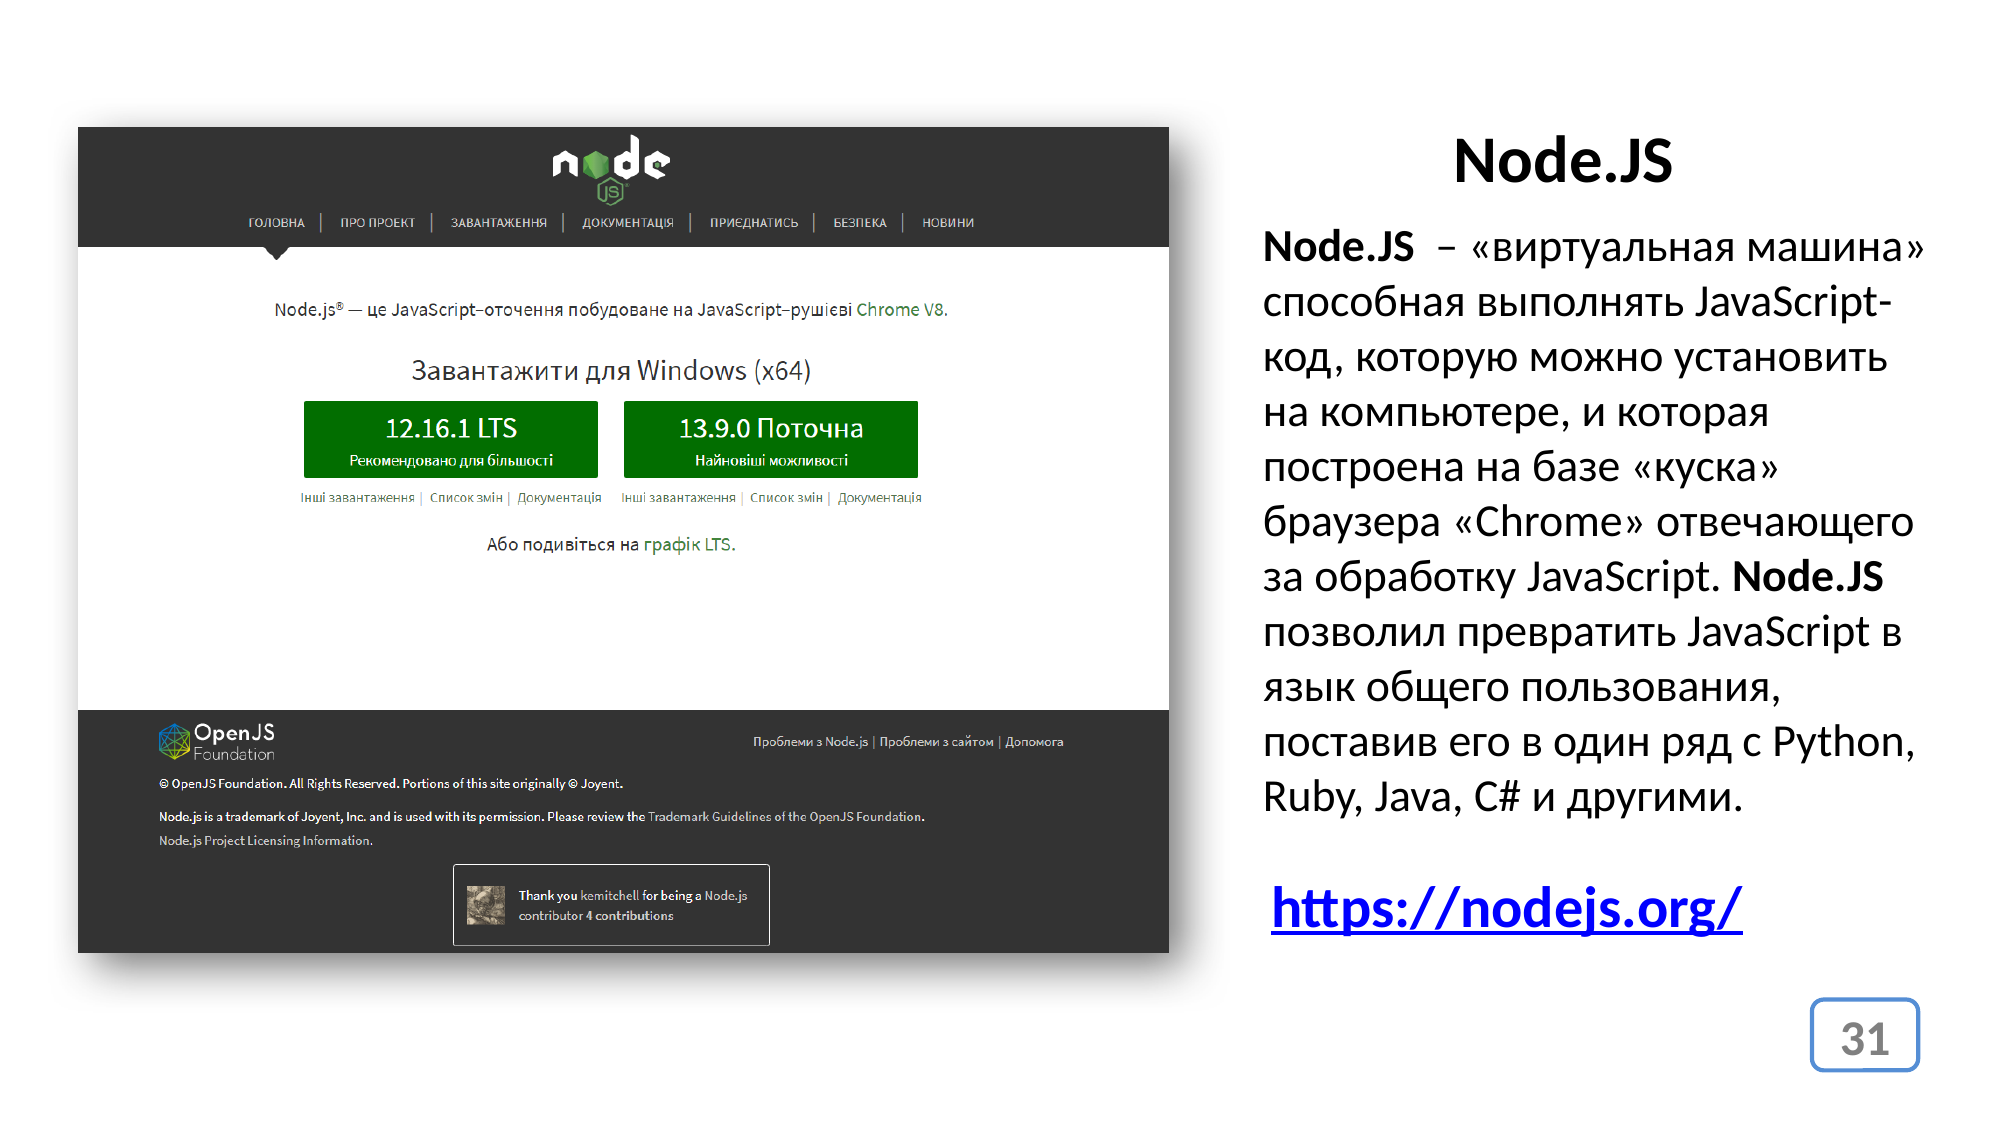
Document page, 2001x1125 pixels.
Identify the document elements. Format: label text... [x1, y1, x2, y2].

picture [78, 127, 1170, 953]
text_box 31 [1809, 997, 1921, 1073]
text_box Node.JS [1438, 108, 1690, 203]
text_box https://nodejs.org/ [1256, 861, 1758, 947]
text_box Node.JS – «виртуальная машина» способная выполнять JavaScript-код, которую можно установить на компьютере, и которая построена на базе «куска» браузера «Chrome» отвечающего за обработку JavaScript. Node.JS позволил превратить JavaScript в язык общего пользования, поставив его в один ряд с Python, Ruby, Java, C# и другими. [1248, 208, 1948, 828]
